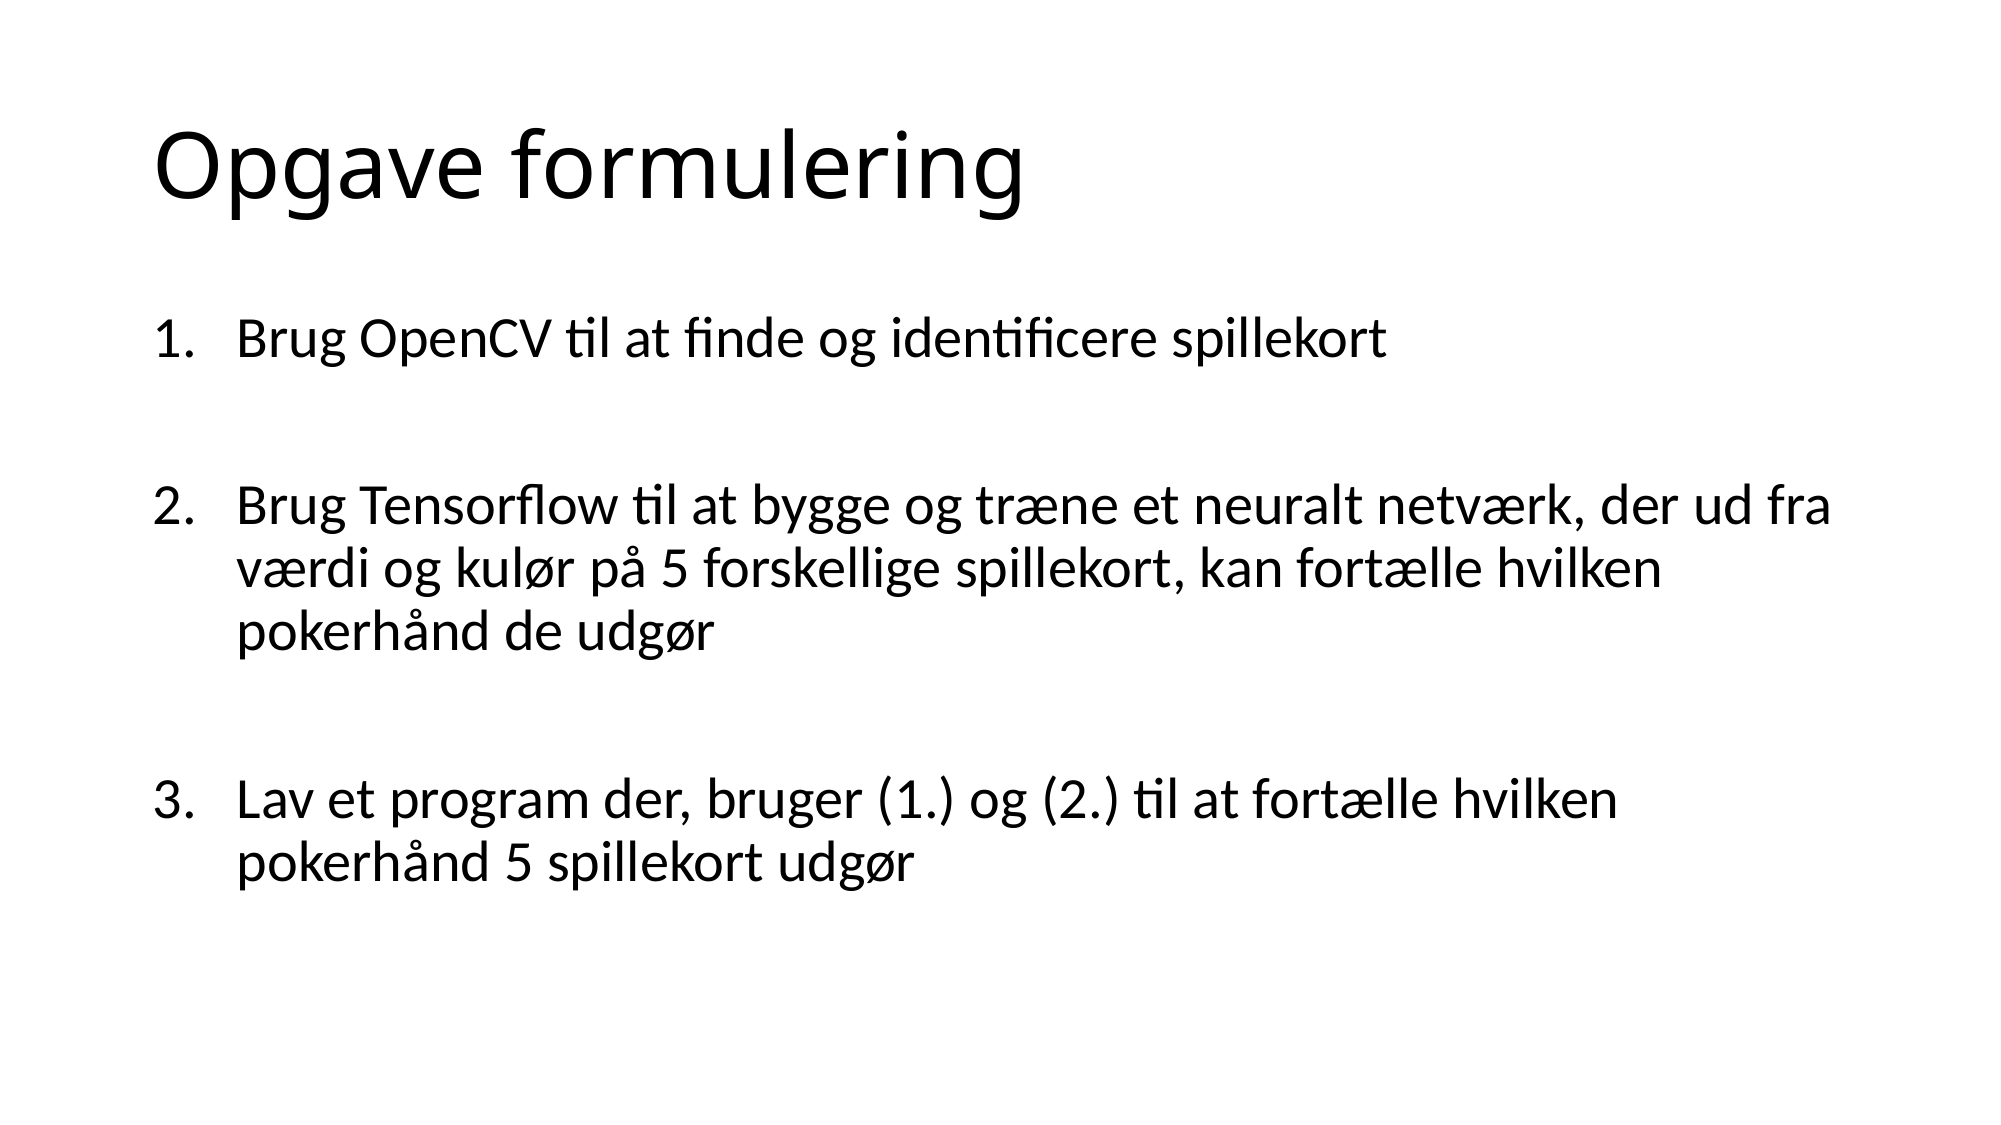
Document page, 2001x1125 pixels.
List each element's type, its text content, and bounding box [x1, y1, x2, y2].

list Brug OpenCV til at finde og identificere spillekort Brug Tensorflow til at bygge og træne et neuralt netværk, der ud fra værdi og kulør på 5 forskellige spillekort, kan fortælle hvilken pokerhånd de udgør Lav et program der, bruger (1.) og (2.) til at fortælle hvilken pokerhånd 5 spillekort udgør [137, 299, 1863, 1014]
title Opgave formulering [137, 59, 1863, 278]
